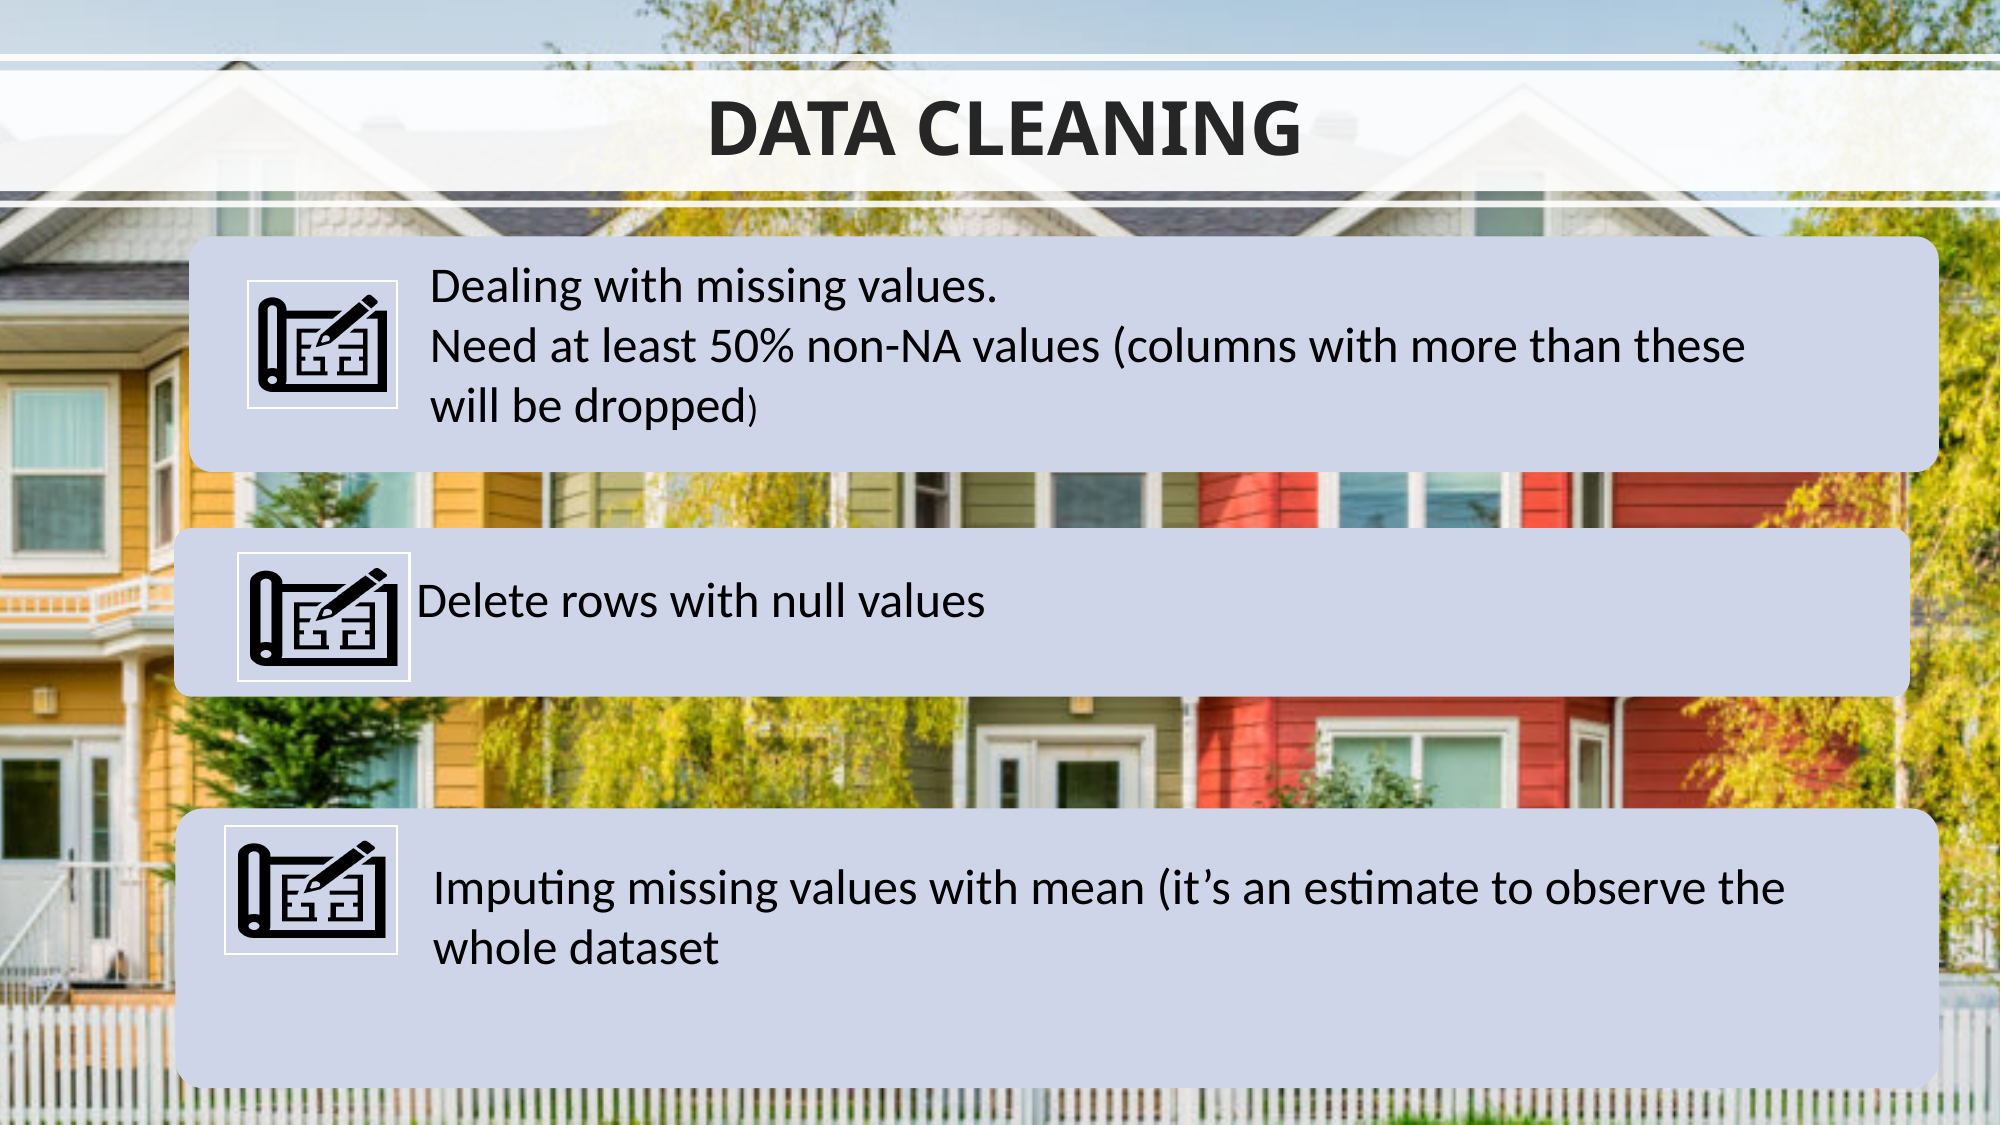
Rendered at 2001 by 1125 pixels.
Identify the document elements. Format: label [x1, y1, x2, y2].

picture [0, 0, 2000, 57]
picture [0, 58, 2000, 203]
text_box [189, 203, 1925, 1056]
picture [0, 205, 2000, 1125]
